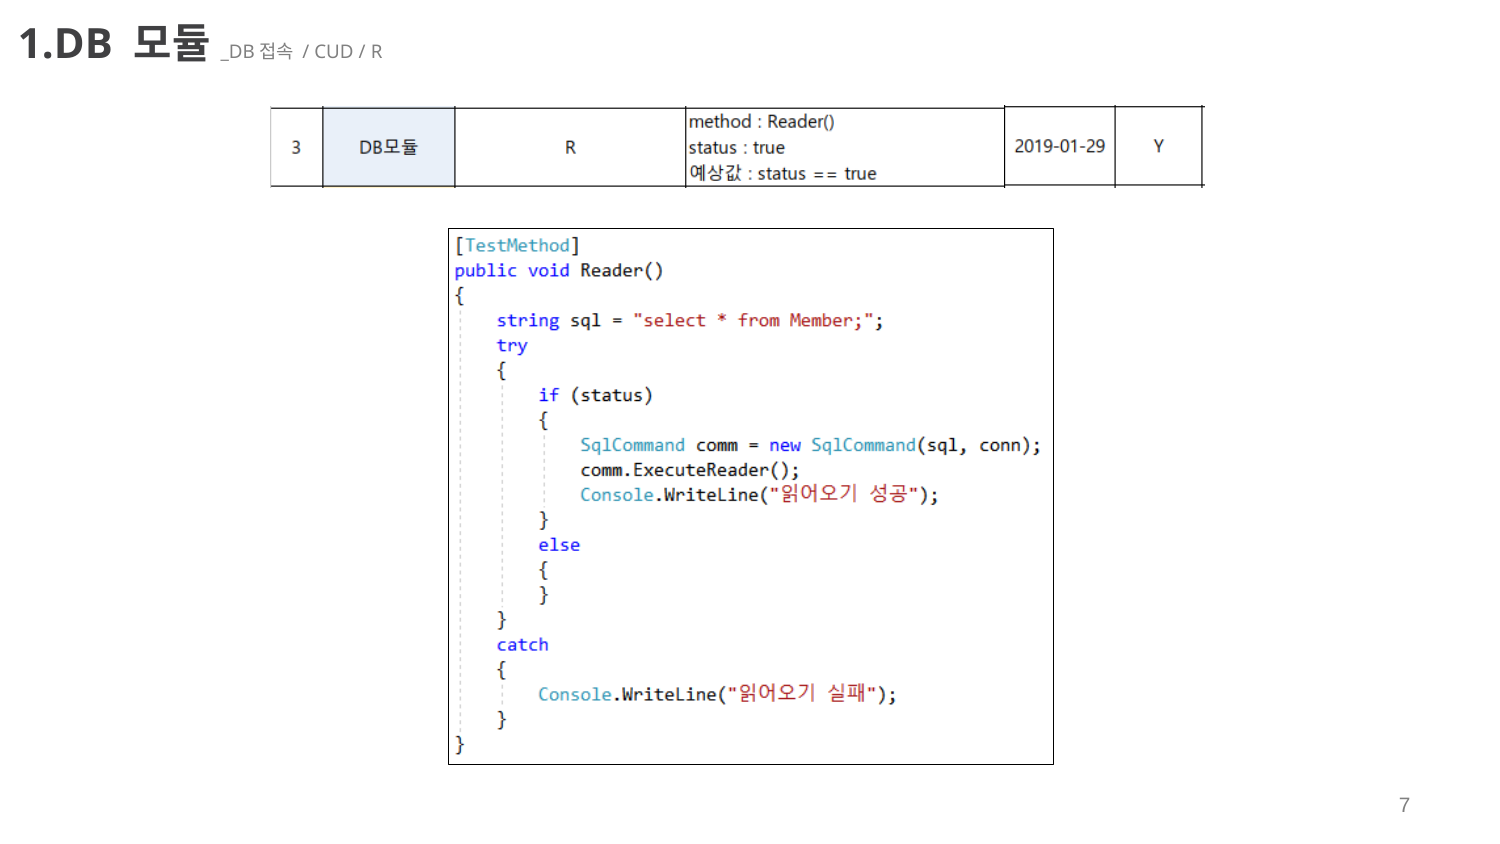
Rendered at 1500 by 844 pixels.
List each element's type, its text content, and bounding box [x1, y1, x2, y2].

picture [447, 228, 1054, 765]
picture [270, 104, 1205, 189]
slide_number 7 [1074, 782, 1426, 828]
text_box 1.DB 모듈_DB접속 / CUD / R [2, 0, 389, 85]
